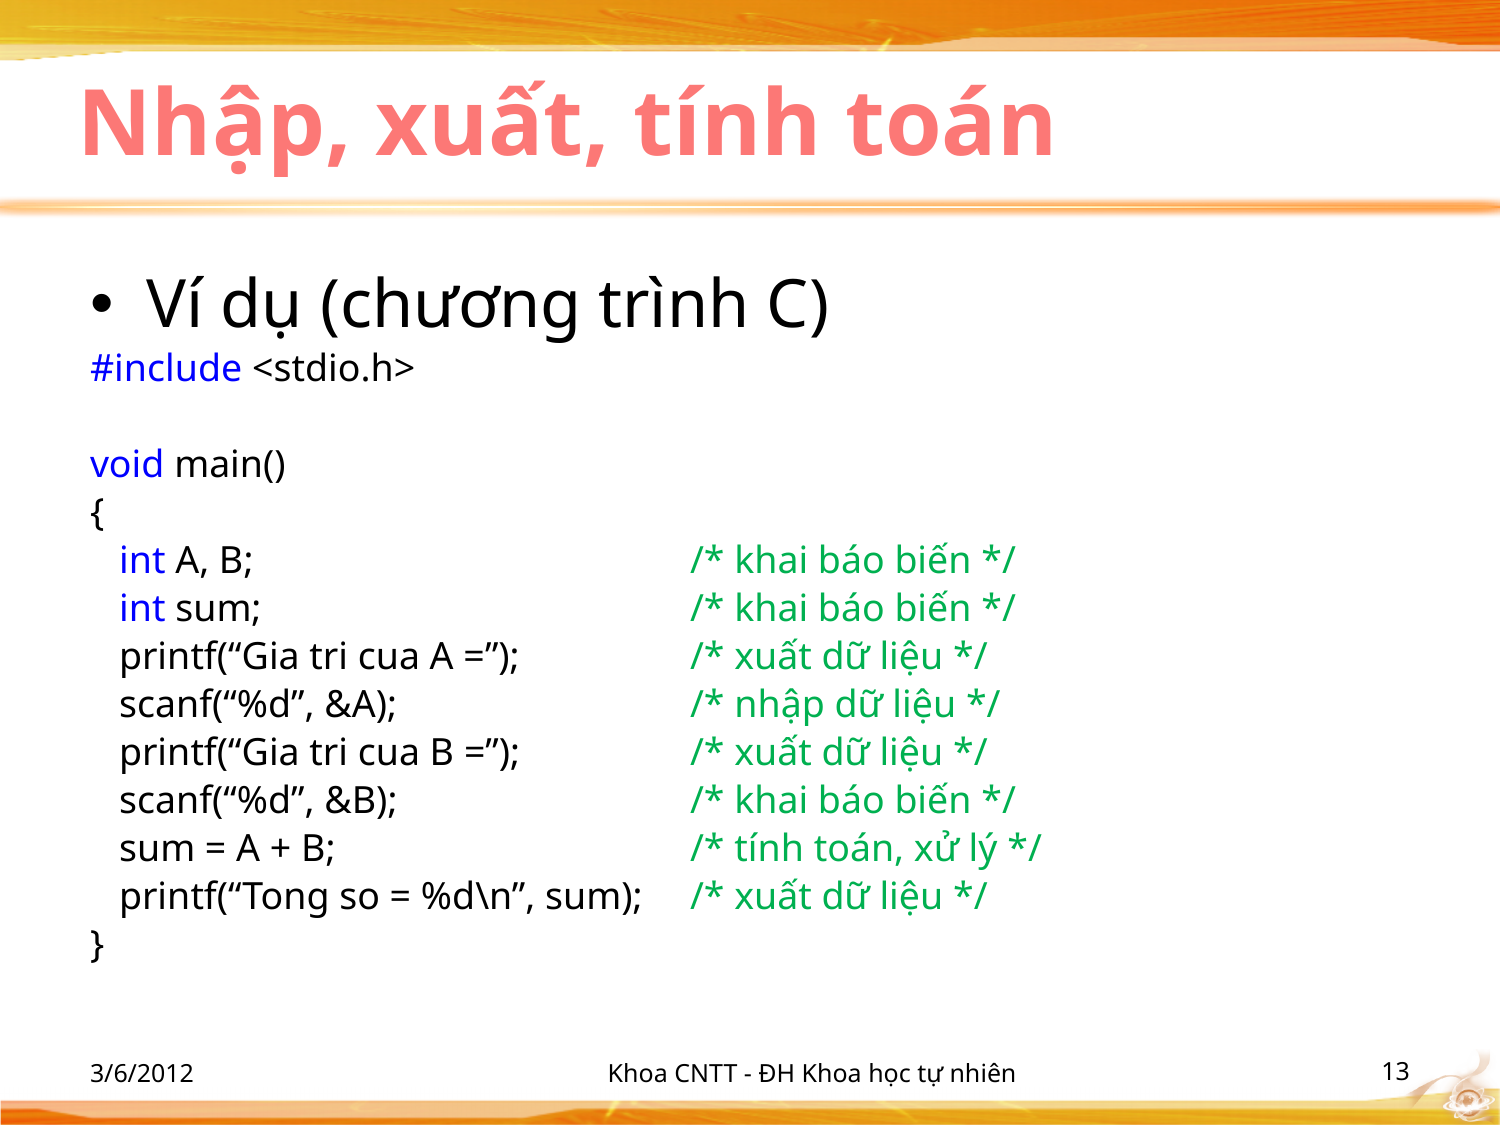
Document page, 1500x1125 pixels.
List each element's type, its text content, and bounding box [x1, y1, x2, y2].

slide_number ‹#› [1337, 1042, 1425, 1103]
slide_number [75, 1042, 238, 1103]
picture [2, 1049, 1500, 1125]
picture [0, 0, 1500, 63]
list Ví dụ (chương trình C) #include <stdio.h> void main() { int A, B; /* khai báo biến */ int sum; /* khai báo biến */ printf(“Gia tri cua A =”); /* xuất dữ liệu */ scanf(“%d”, &A); /* nhập dữ liệu */ printf(“Gia tri cua B =”); /* xuất dữ liệu */ scanf(“%d”, &B); /* khai báo biến */ sum = A + B; /* tính toán, xử lý */ printf(“Tong so = %d\n”, sum); /* xuất dữ liệu */ } [75, 262, 1425, 1005]
title Nhập, xuất, tính toán [62, 24, 1475, 213]
footer Khoa CNTT - ĐH Khoa học tự nhiên [312, 1042, 1313, 1103]
picture [0, 187, 1500, 225]
